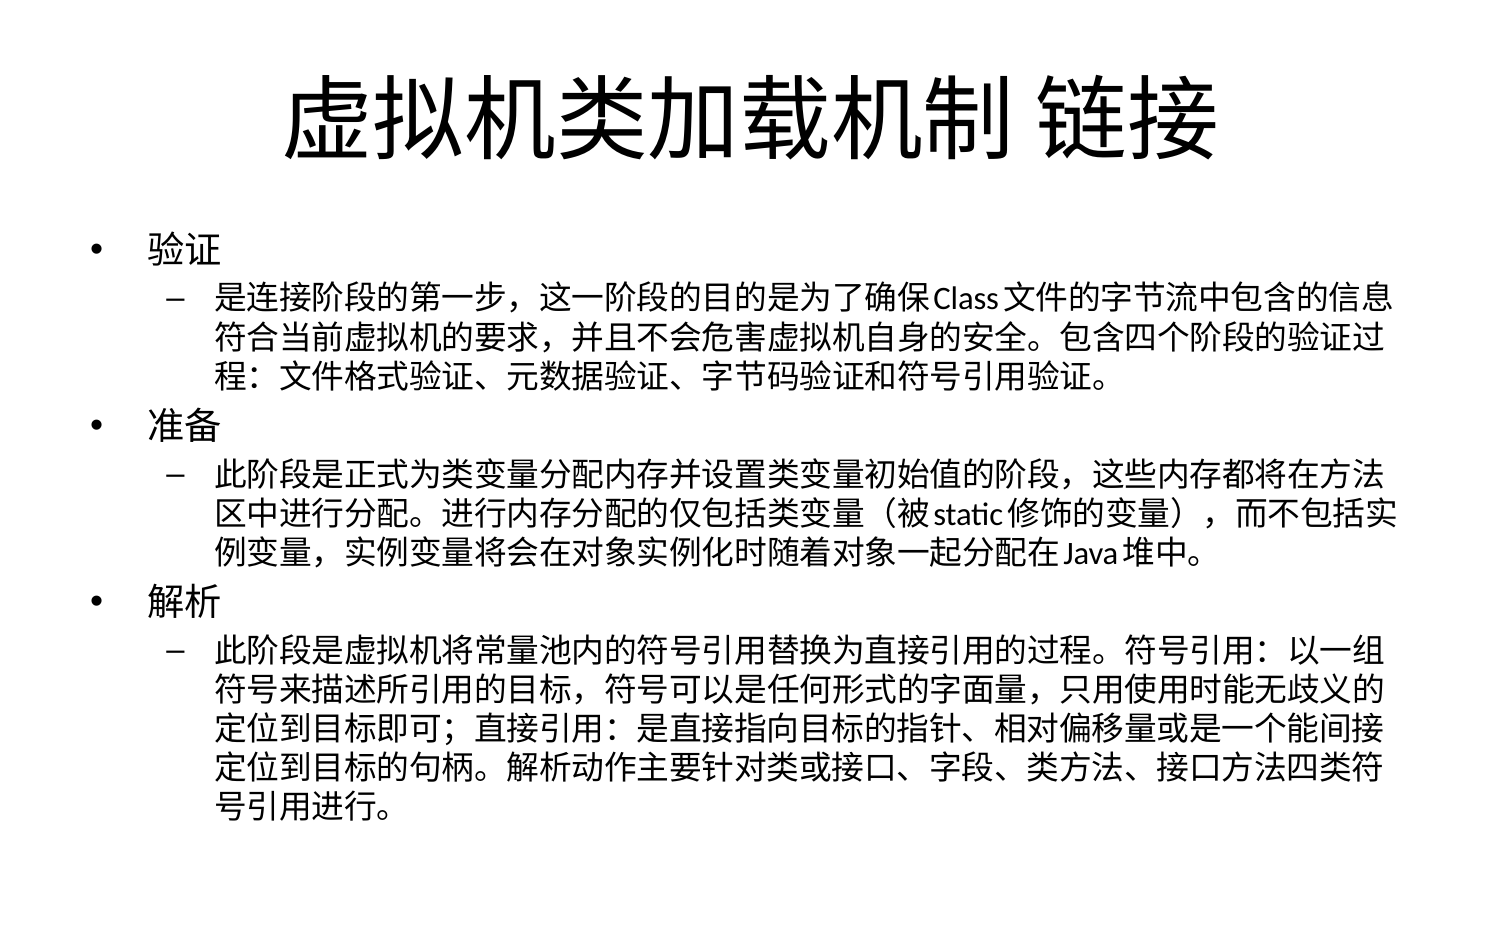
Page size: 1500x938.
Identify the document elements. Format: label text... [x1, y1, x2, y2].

list 验证 是连接阶段的第一步，这一阶段的目的是为了确保Class文件的字节流中包含的信息符合当前虚拟机的要求，并且不会危害虚拟机自身的安全。包含四个阶段的验证过程：文件格式验证、元数据验证、字节码验证和符号引用验证。 准备 此阶段是正式为类变量分配内存并设置类变量初始值的阶段，这些内存都将在方法区中进行分配。进行内存分配的仅包括类变量（被static修饰的变量），而不包括实例变量，实例变量将会在对象实例化时随着对象一起分配在Java堆中。 解析 此阶段是虚拟机将常量池内的符号引用替换为直接引用的过程。符号引用：以一组符号来描述所引用的目标，符号可以是任何形式的字面量，只用使用时能无歧义的定位到目标即可；直接引用：是直接指向目标的指针、相对偏移量或是一个能间接定位到目标的句柄。解析动作主要针对类或接口、字段、类方法、接口方法四类符号引用进行。 [75, 218, 1425, 838]
title 虚拟机类加载机制 链接 [75, 37, 1425, 194]
